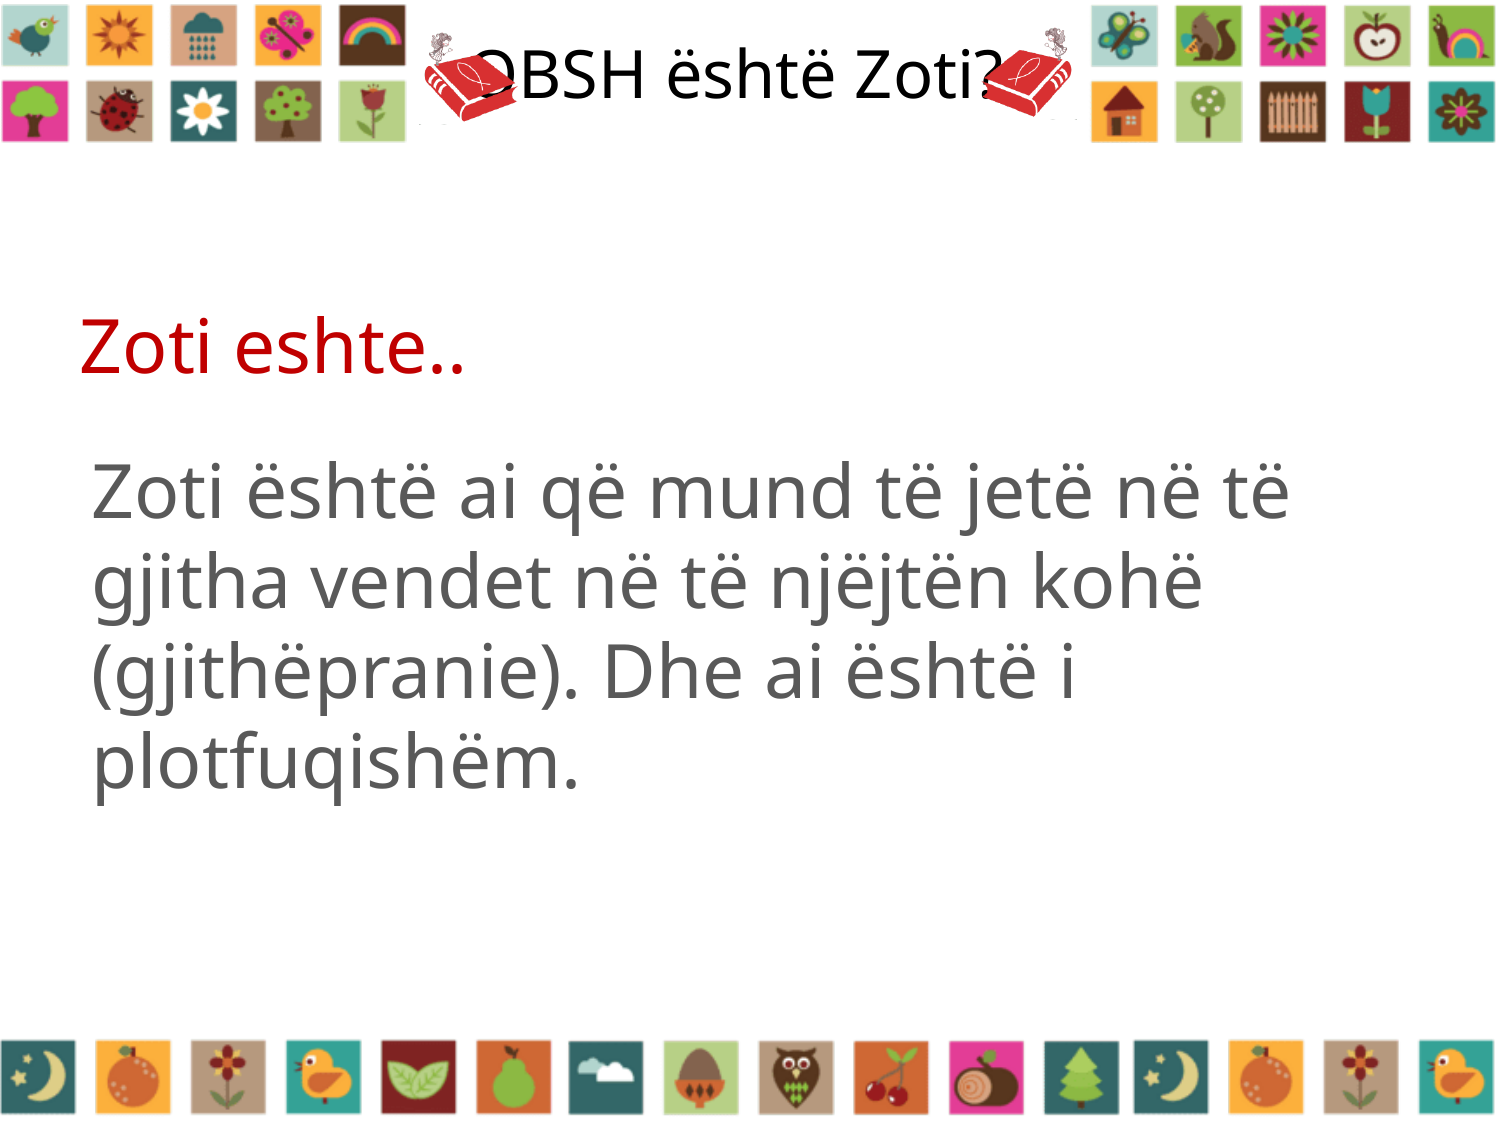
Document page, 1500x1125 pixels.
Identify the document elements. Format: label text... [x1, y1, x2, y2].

picture [0, 3, 550, 150]
text_box Zoti eshte.. [64, 290, 1412, 396]
text_box OBSH është Zoti? [553, 24, 945, 120]
picture [950, 3, 1500, 150]
text_box Zoti është ai që mund të jetë në të gjitha vendet në të njëjtën kohë (gjithëpranie). Dhe ai është i plotfuqishëm. [76, 436, 1424, 812]
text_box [0, 1028, 1500, 1118]
